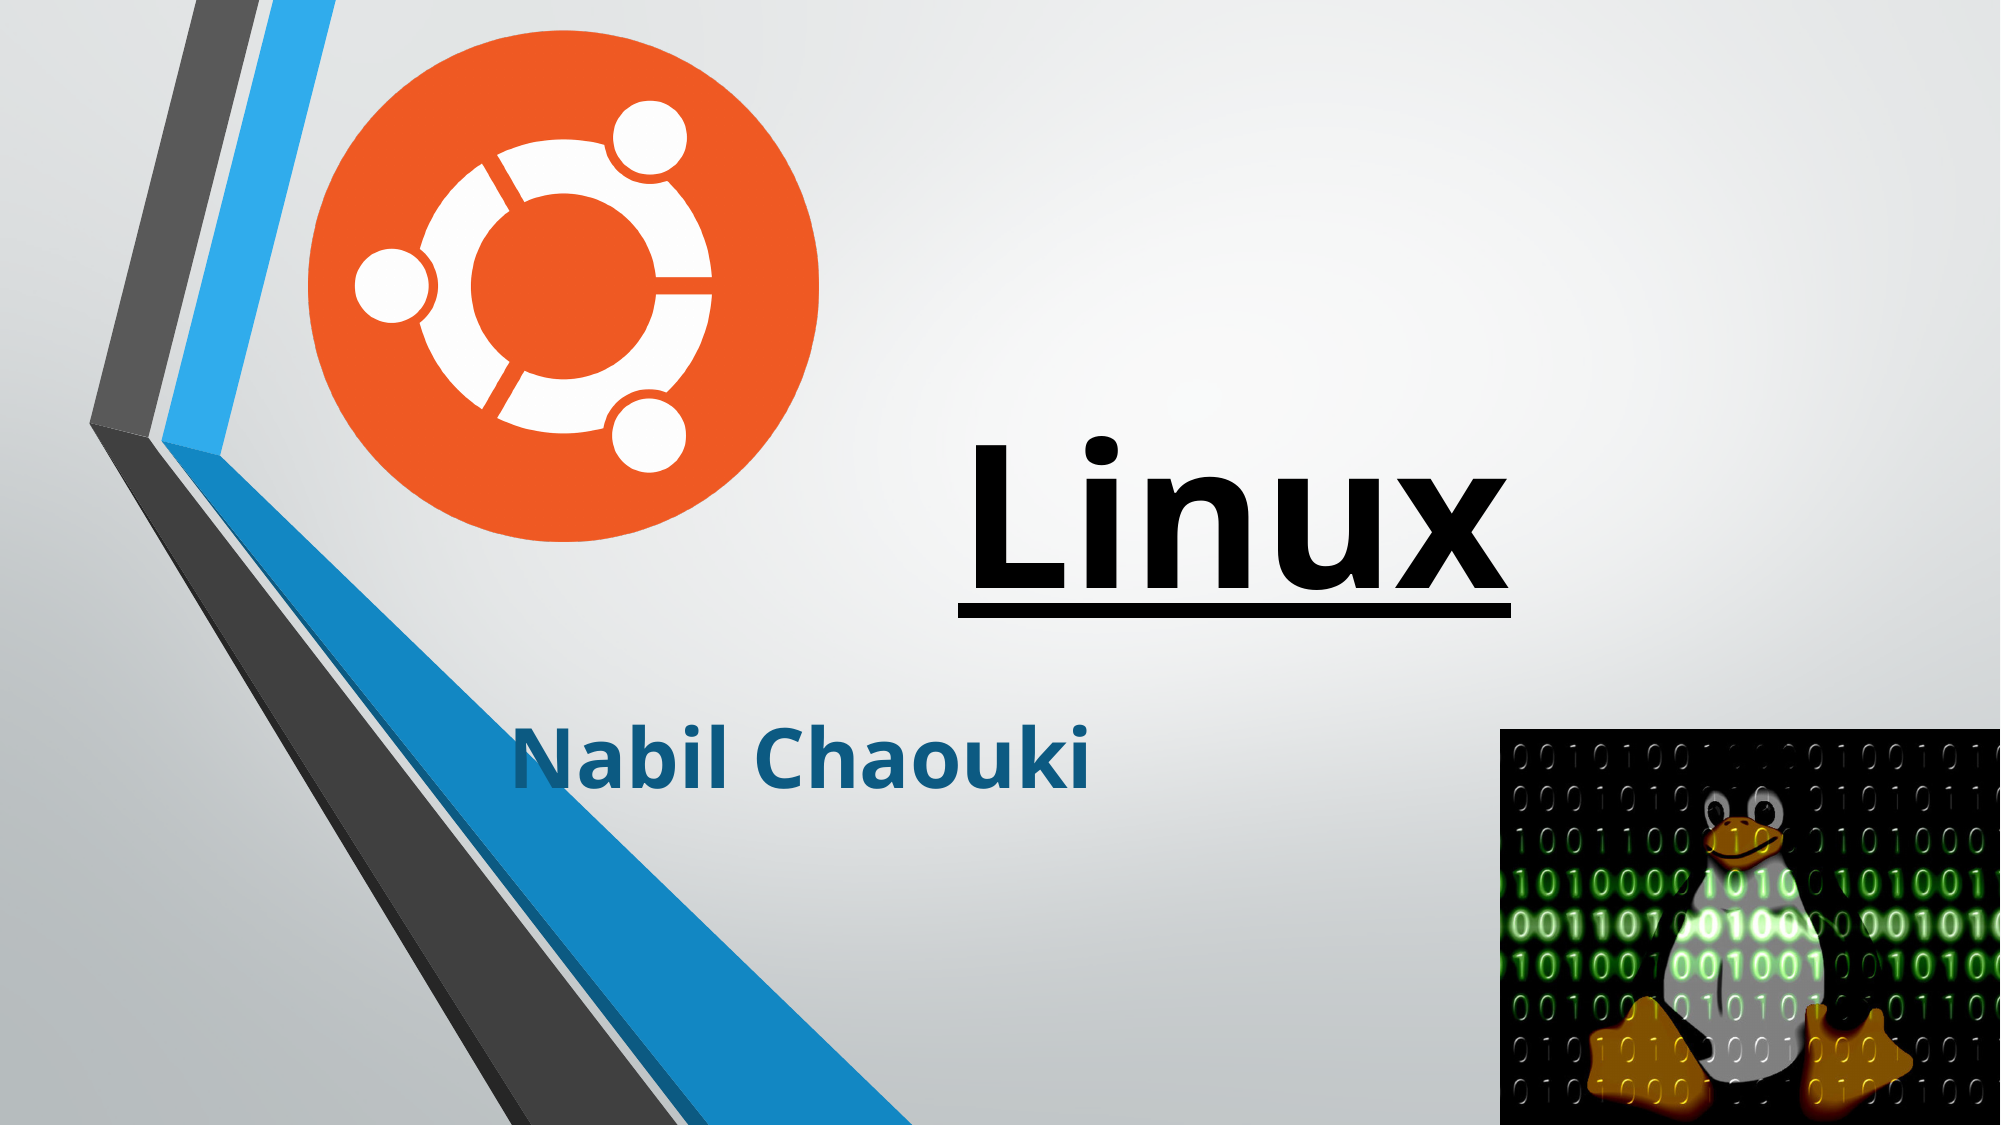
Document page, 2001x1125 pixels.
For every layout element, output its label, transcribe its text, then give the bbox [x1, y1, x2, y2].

picture [308, 29, 819, 542]
subtitle Nabil Chaouki [0, 615, 1109, 844]
title Linux [453, 446, 1860, 876]
picture [1499, 729, 2000, 1125]
